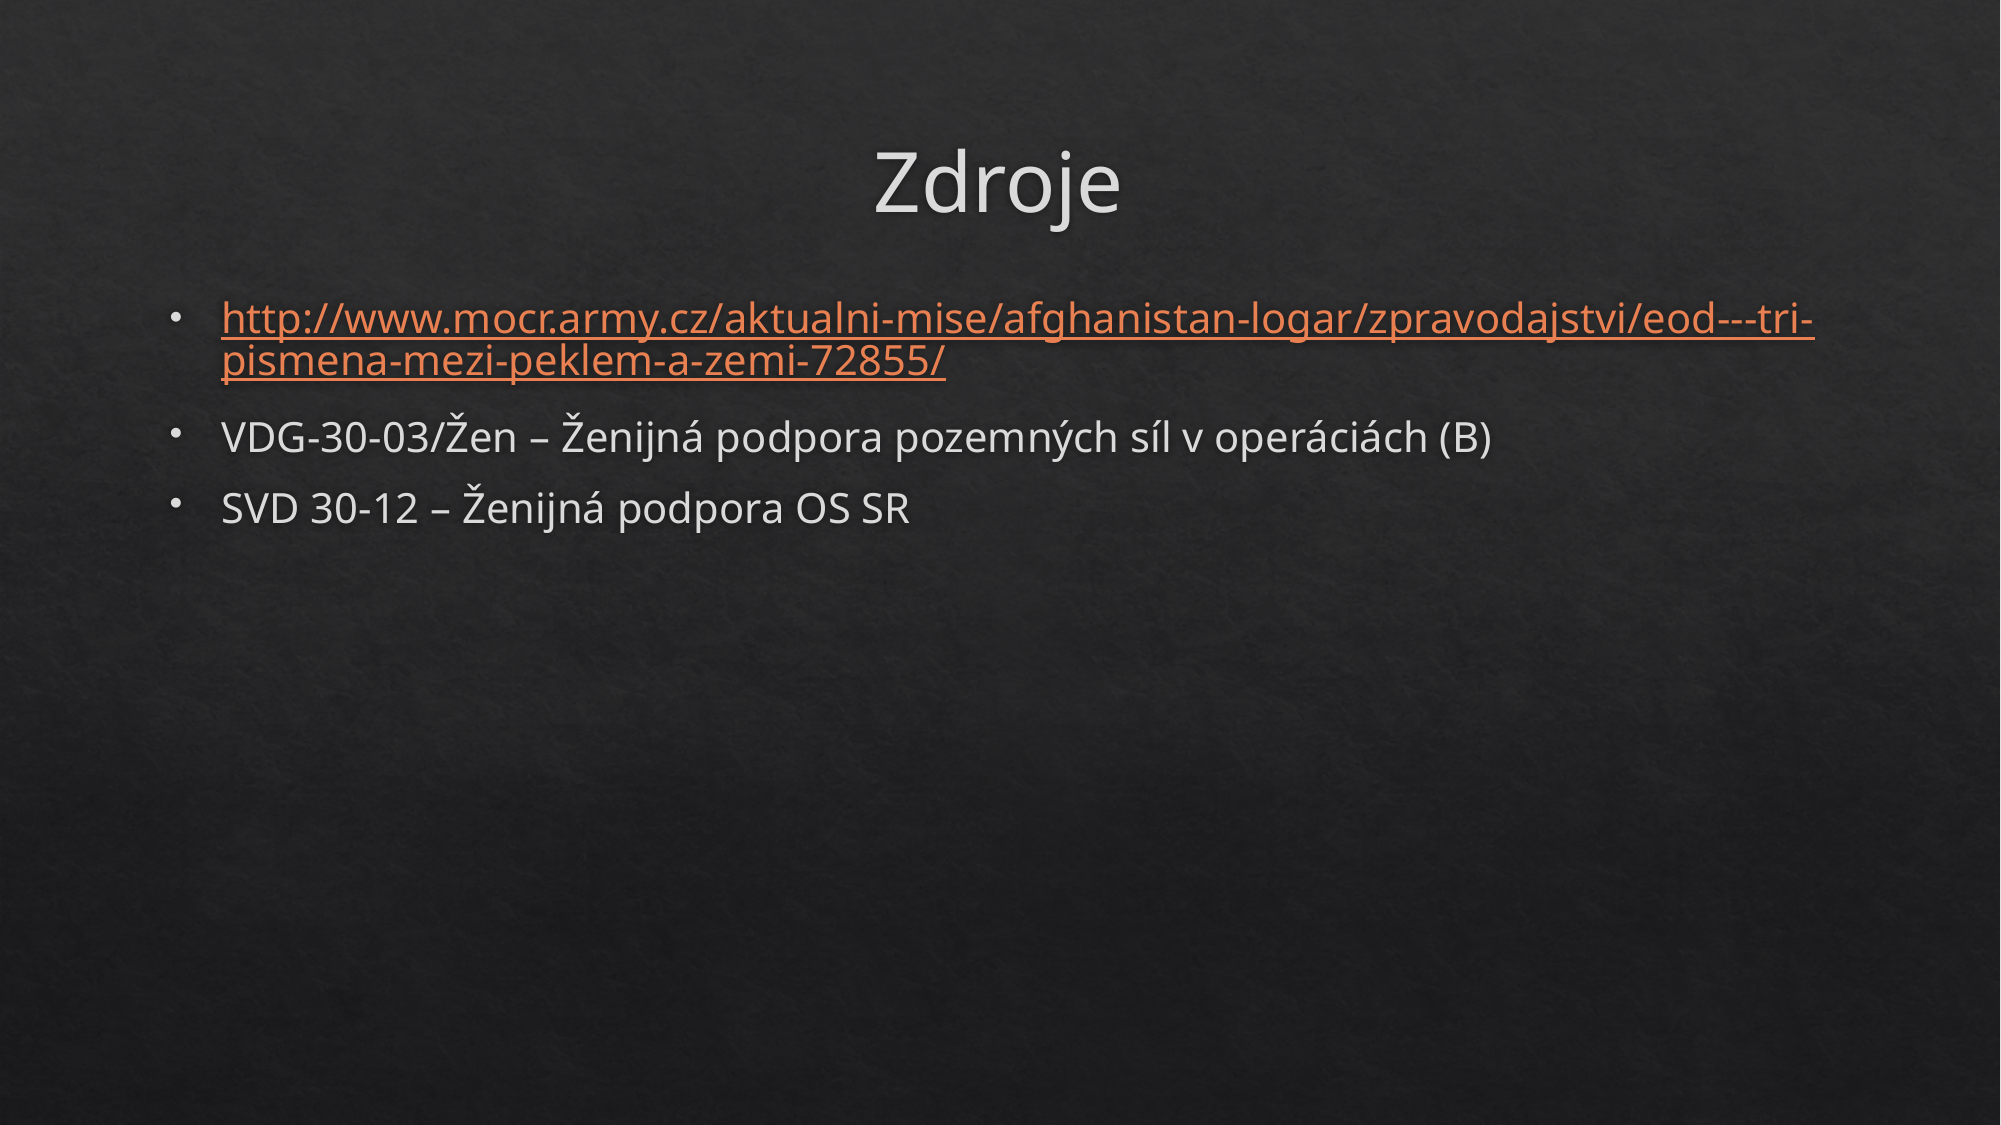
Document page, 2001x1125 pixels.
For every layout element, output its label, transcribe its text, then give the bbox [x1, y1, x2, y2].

list http://www.mocr.army.cz/aktualni-mise/afghanistan-logar/zpravodajstvi/eod---tri-pismena-mezi-peklem-a-zemi-72855/ VDG-30-03/Žen – Ženijná podpora pozemných síl v operáciách (B) SVD 30-12 – Ženijná podpora OS SR [149, 284, 1849, 950]
title Zdroje [149, 99, 1849, 260]
